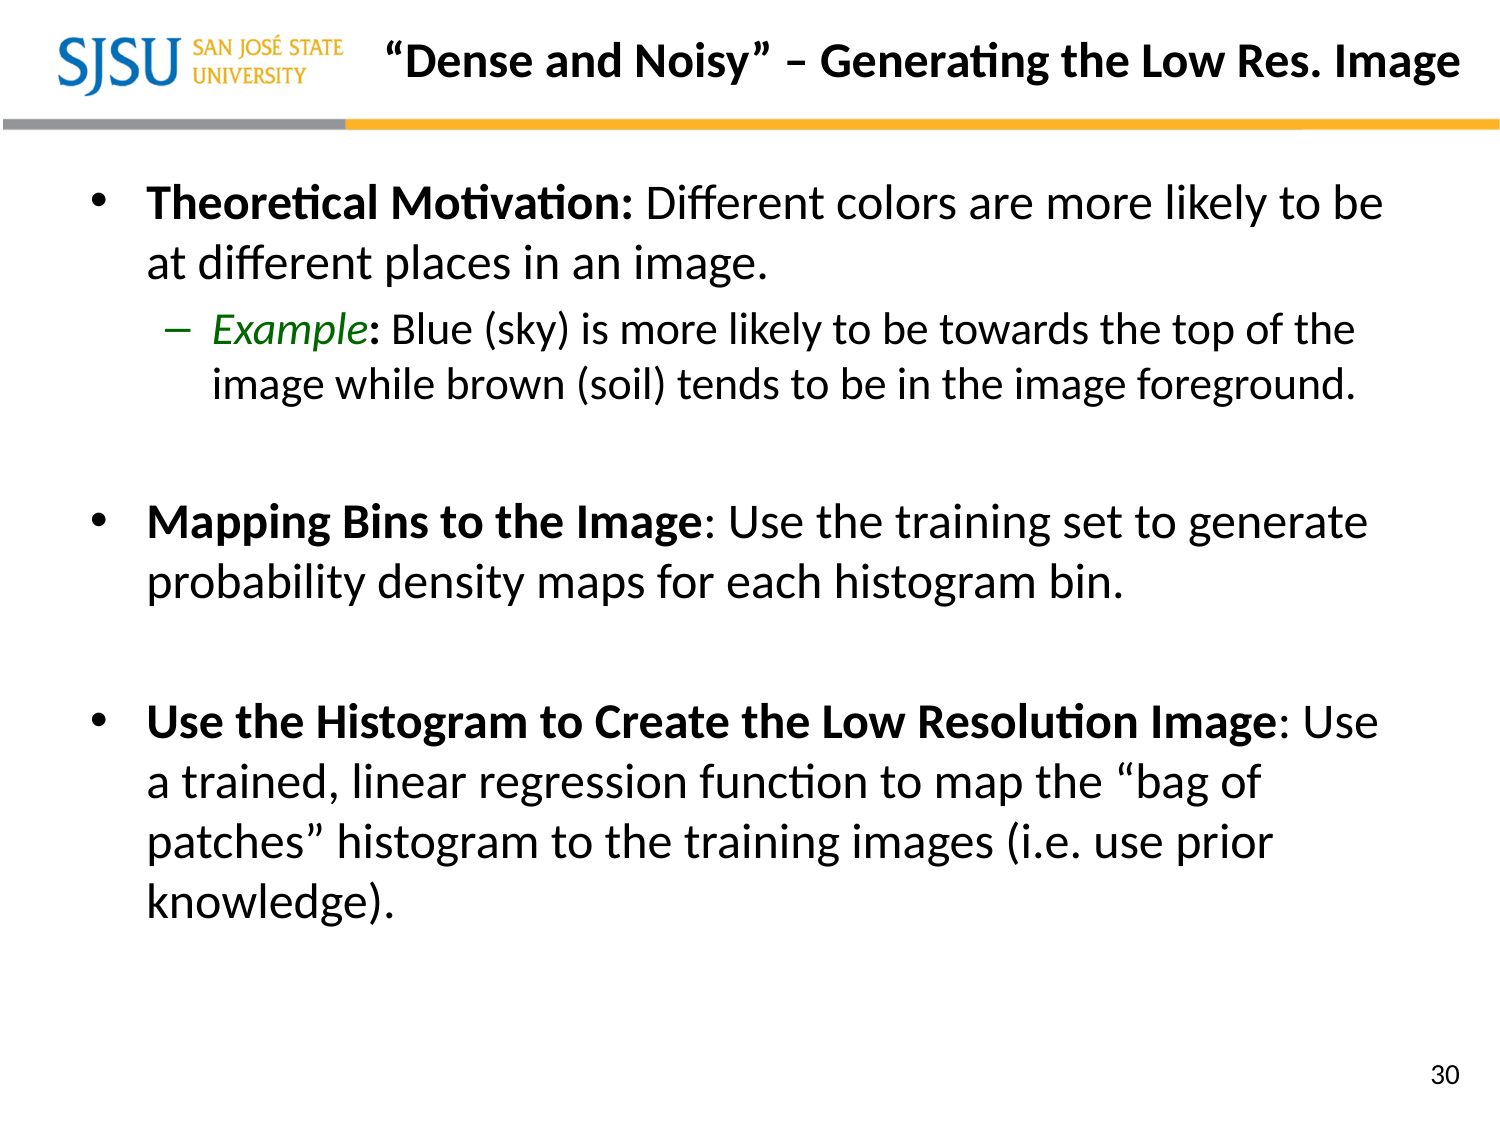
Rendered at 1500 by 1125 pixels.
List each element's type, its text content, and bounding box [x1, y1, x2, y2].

picture [3, 0, 1500, 140]
list Theoretical Motivation: Different colors are more likely to be at different places in an image. Example: Blue (sky) is more likely to be towards the top of the image while brown (soil) tends to be in the image foreground. Mapping Bins to the Image: Use the training set to generate probability density maps for each histogram bin. Use the Histogram to Create the Low Resolution Image: Use a trained, linear regression function to map the “bag of patches” histogram to the training images (i.e. use prior knowledge). [74, 161, 1426, 1005]
title “Dense and Noisy” – Generating the Low Res. Image [345, 12, 1500, 104]
slide_number 30 [1315, 1042, 1475, 1103]
